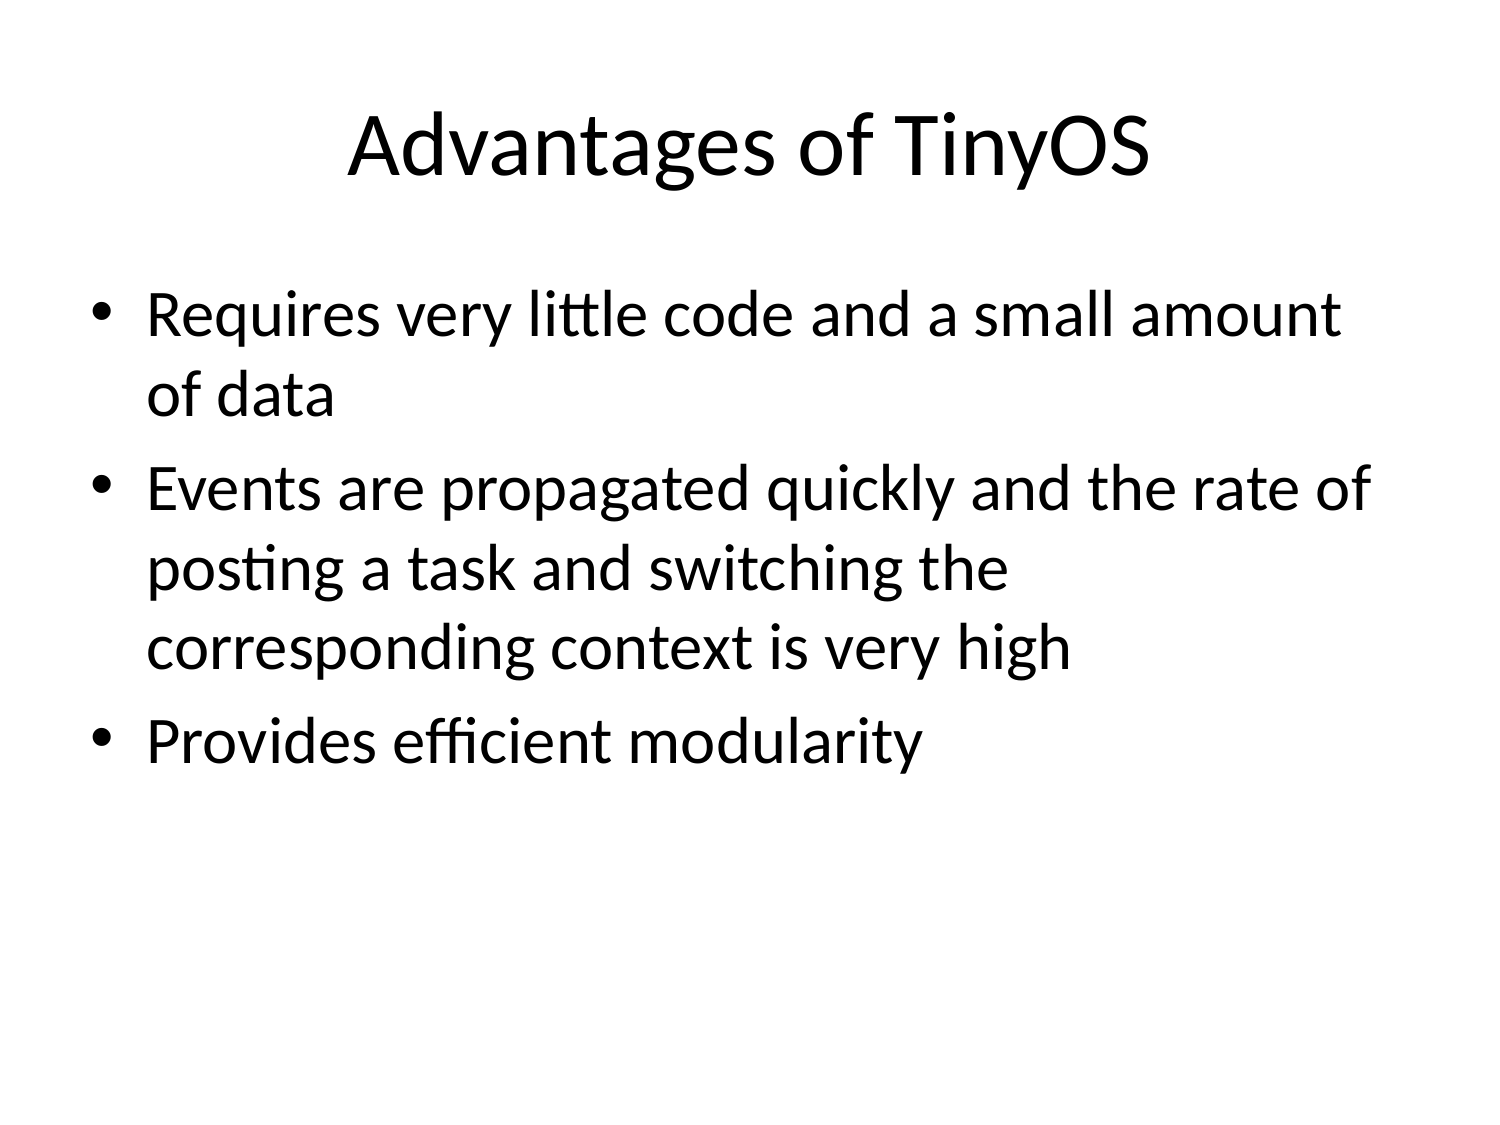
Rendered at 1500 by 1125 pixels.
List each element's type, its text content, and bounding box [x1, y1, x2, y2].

list Requires very little code and a small amount of data Events are propagated quickly and the rate of posting a task and switching the corresponding context is very high Provides efficient modularity [75, 262, 1425, 1005]
title Advantages of TinyOS [75, 45, 1425, 233]
